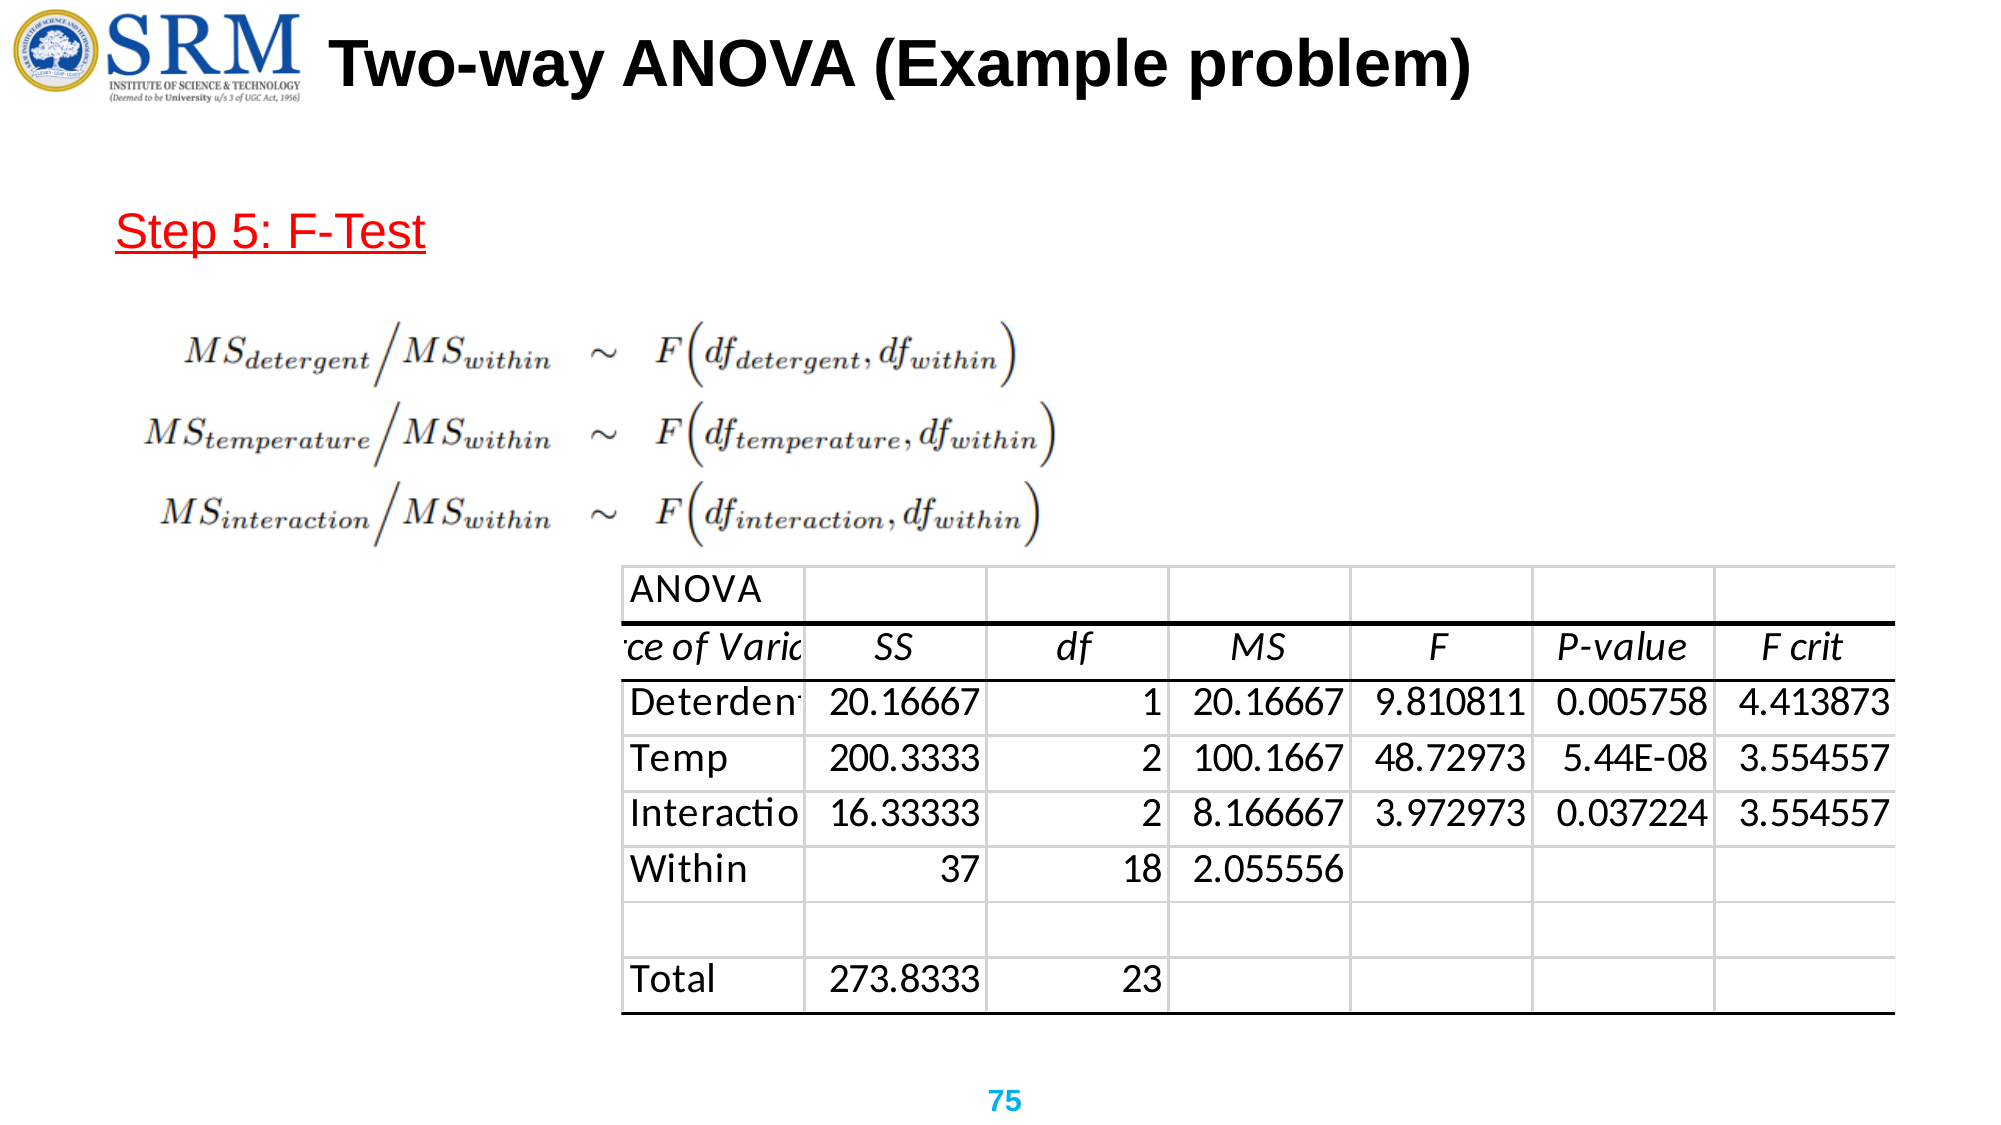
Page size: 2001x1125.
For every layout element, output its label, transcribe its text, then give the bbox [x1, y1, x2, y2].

picture [1, 0, 309, 119]
picture [115, 314, 1899, 1018]
title Two-way ANOVA (Example problem) [313, 23, 1998, 95]
slide_number 75 [924, 1072, 1085, 1125]
list Step 5: F-Test [99, 160, 1900, 1005]
